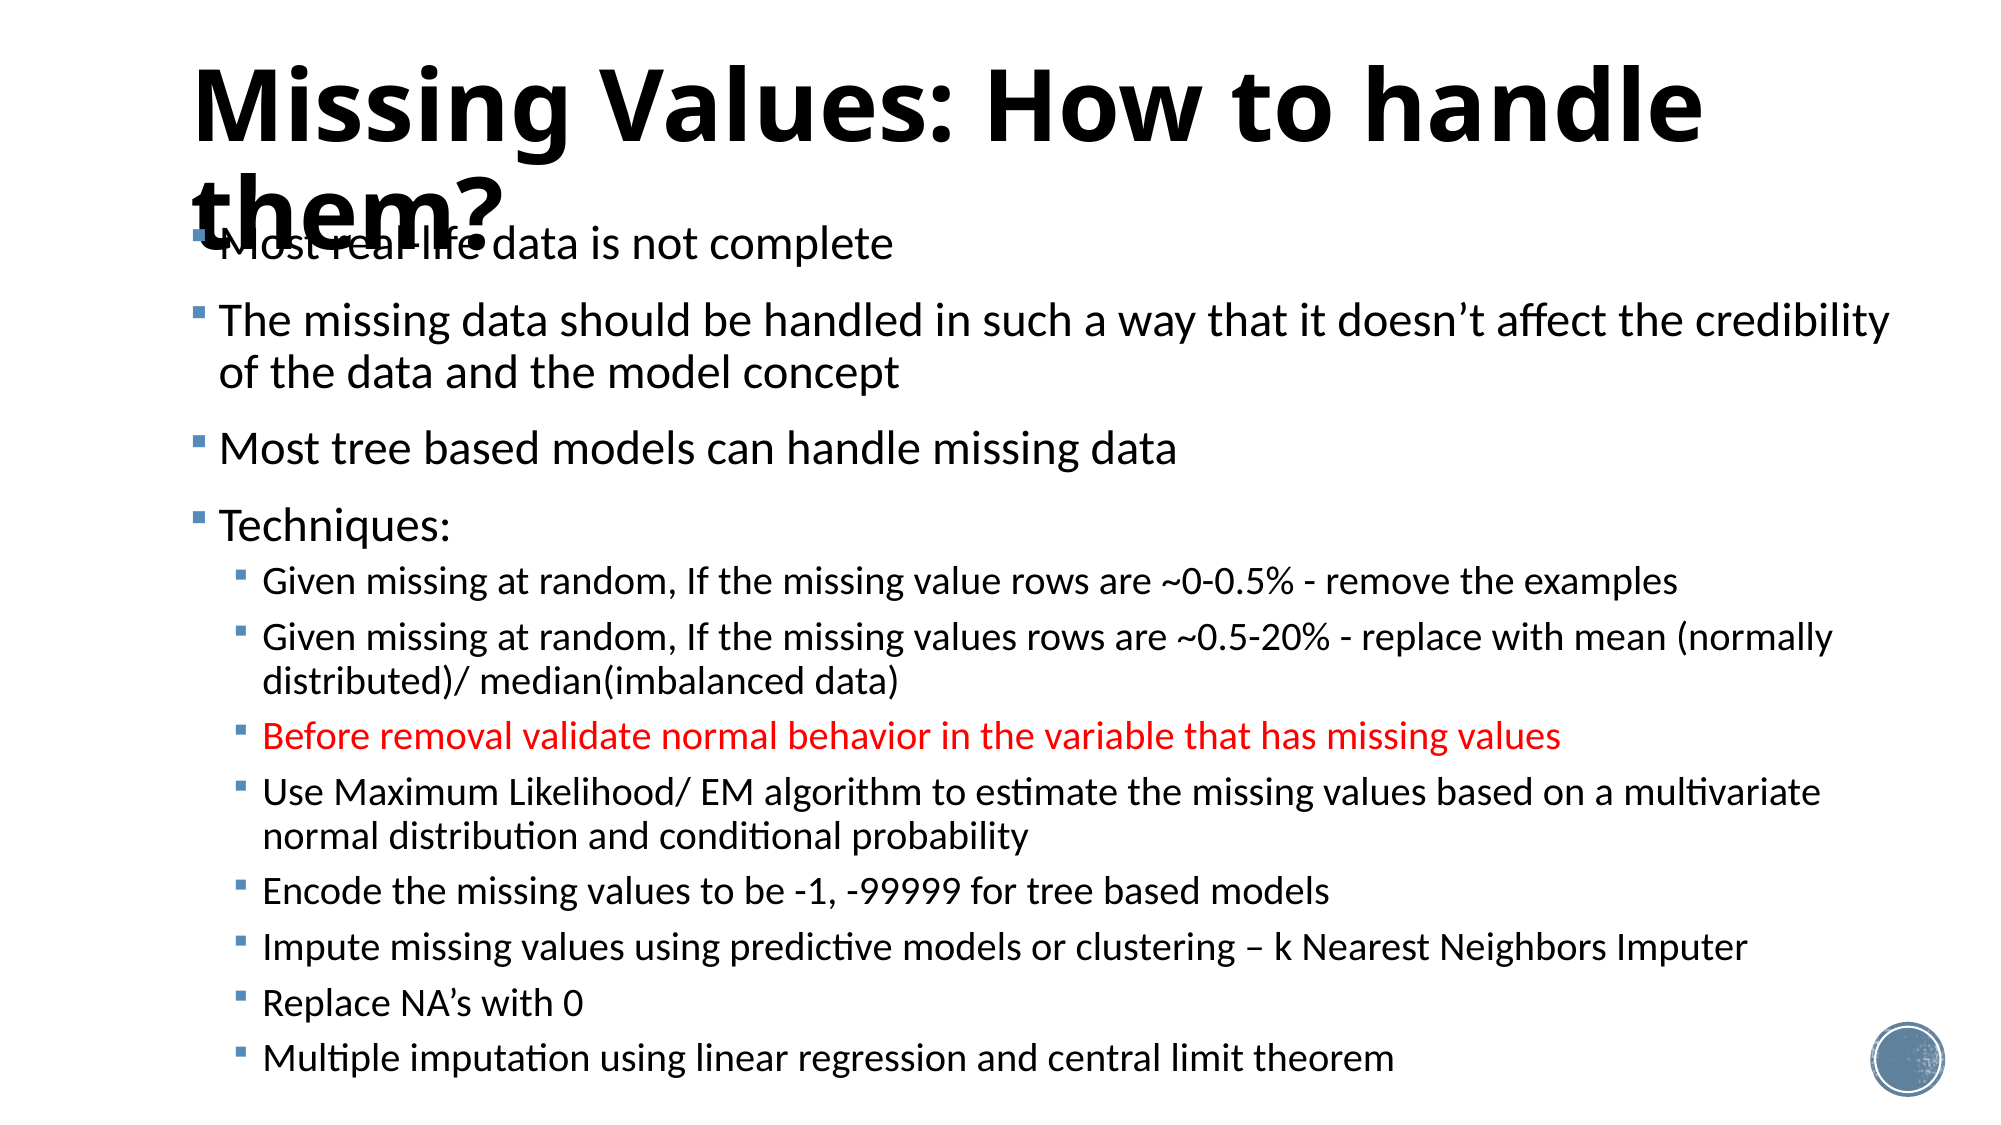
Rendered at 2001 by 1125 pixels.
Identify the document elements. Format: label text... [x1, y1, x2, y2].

title Missing Values: How to handle them? [175, 31, 1826, 210]
list Most real-life data is not complete The missing data should be handled in such a way that it doesn’t affect the credibility of the data and the model concept Most tree based models can handle missing data Techniques: Given missing at random, If the missing value rows are ~0-0.5% - remove the examples Given missing at random, If the missing values rows are ~0.5-20% - replace with mean (normally distributed)/ median(imbalanced data) Before removal validate normal behavior in the variable that has missing values Use Maximum Likelihood/ EM algorithm to estimate the missing values based on a multivariate normal distribution and conditional probability Encode the missing values to be -1, -99999 for tree based models Impute missing values using predictive models or clustering – k Nearest Neighbors Imputer Replace NA’s with 0 Multiple imputation using linear regression and central limit theorem [174, 210, 1939, 1094]
